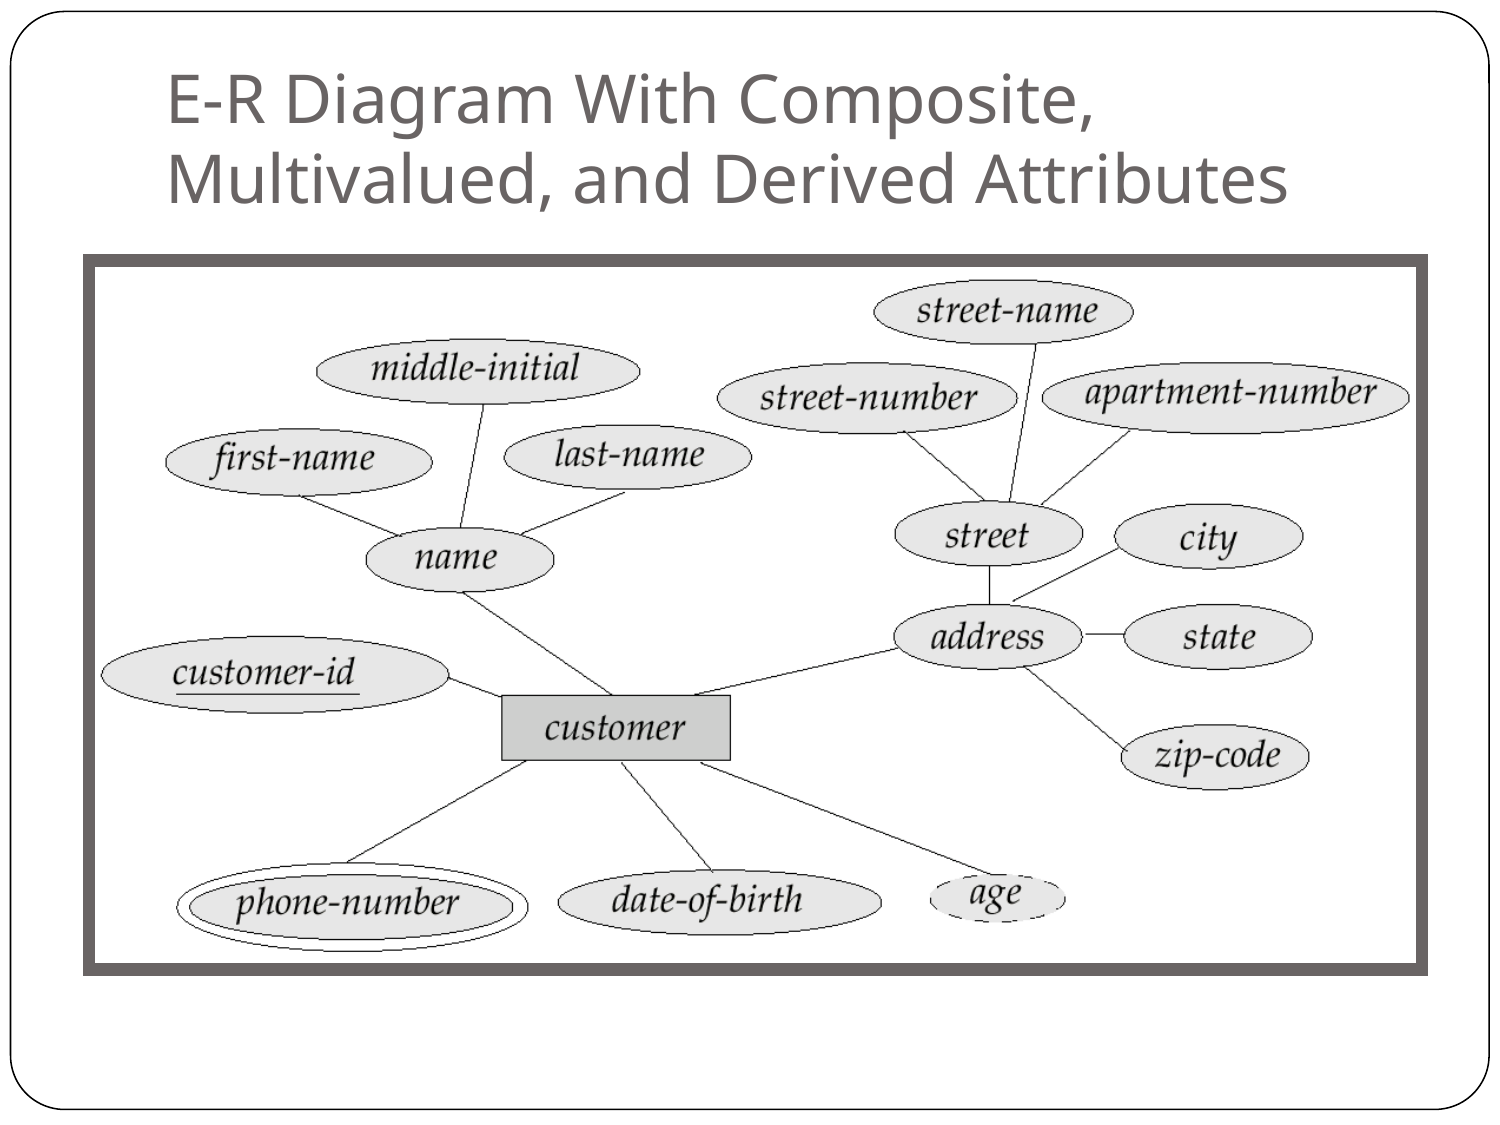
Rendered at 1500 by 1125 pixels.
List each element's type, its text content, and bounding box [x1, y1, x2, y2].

title E-R Diagram With Composite, Multivalued, and Derived Attributes [150, 45, 1425, 233]
picture [94, 266, 1417, 964]
